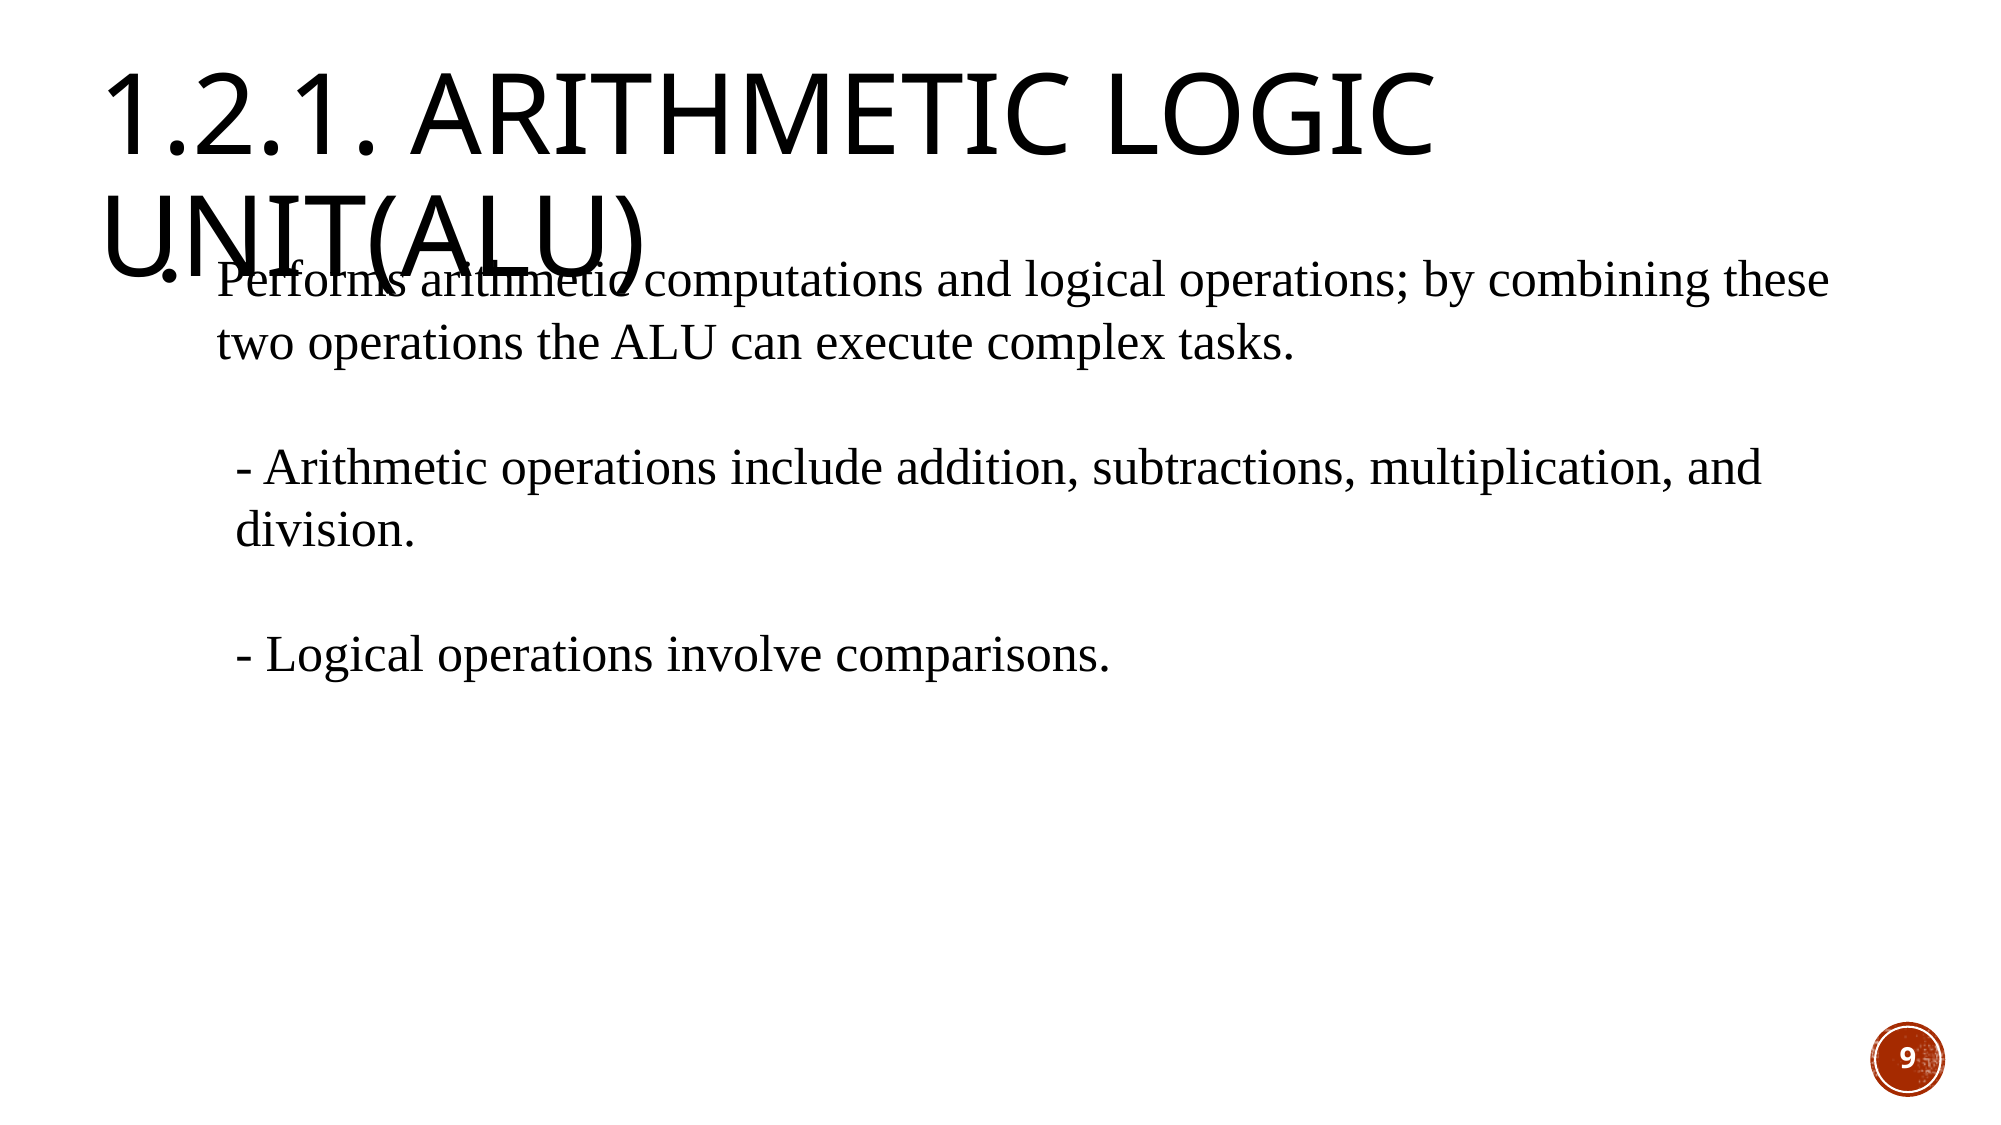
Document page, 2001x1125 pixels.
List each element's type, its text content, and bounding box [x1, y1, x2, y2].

text_box 1.2.1. Arithmetic Logic UNIT(ALU) [83, 49, 1688, 308]
text_box Performs arithmetic computations and logical operations; by combining these two operations the ALU can execute complex tasks. - Arithmetic operations include addition, subtractions, multiplication, and division. - Logical operations involve comparisons. [145, 174, 1856, 690]
slide_number 9 [1855, 1028, 1961, 1089]
